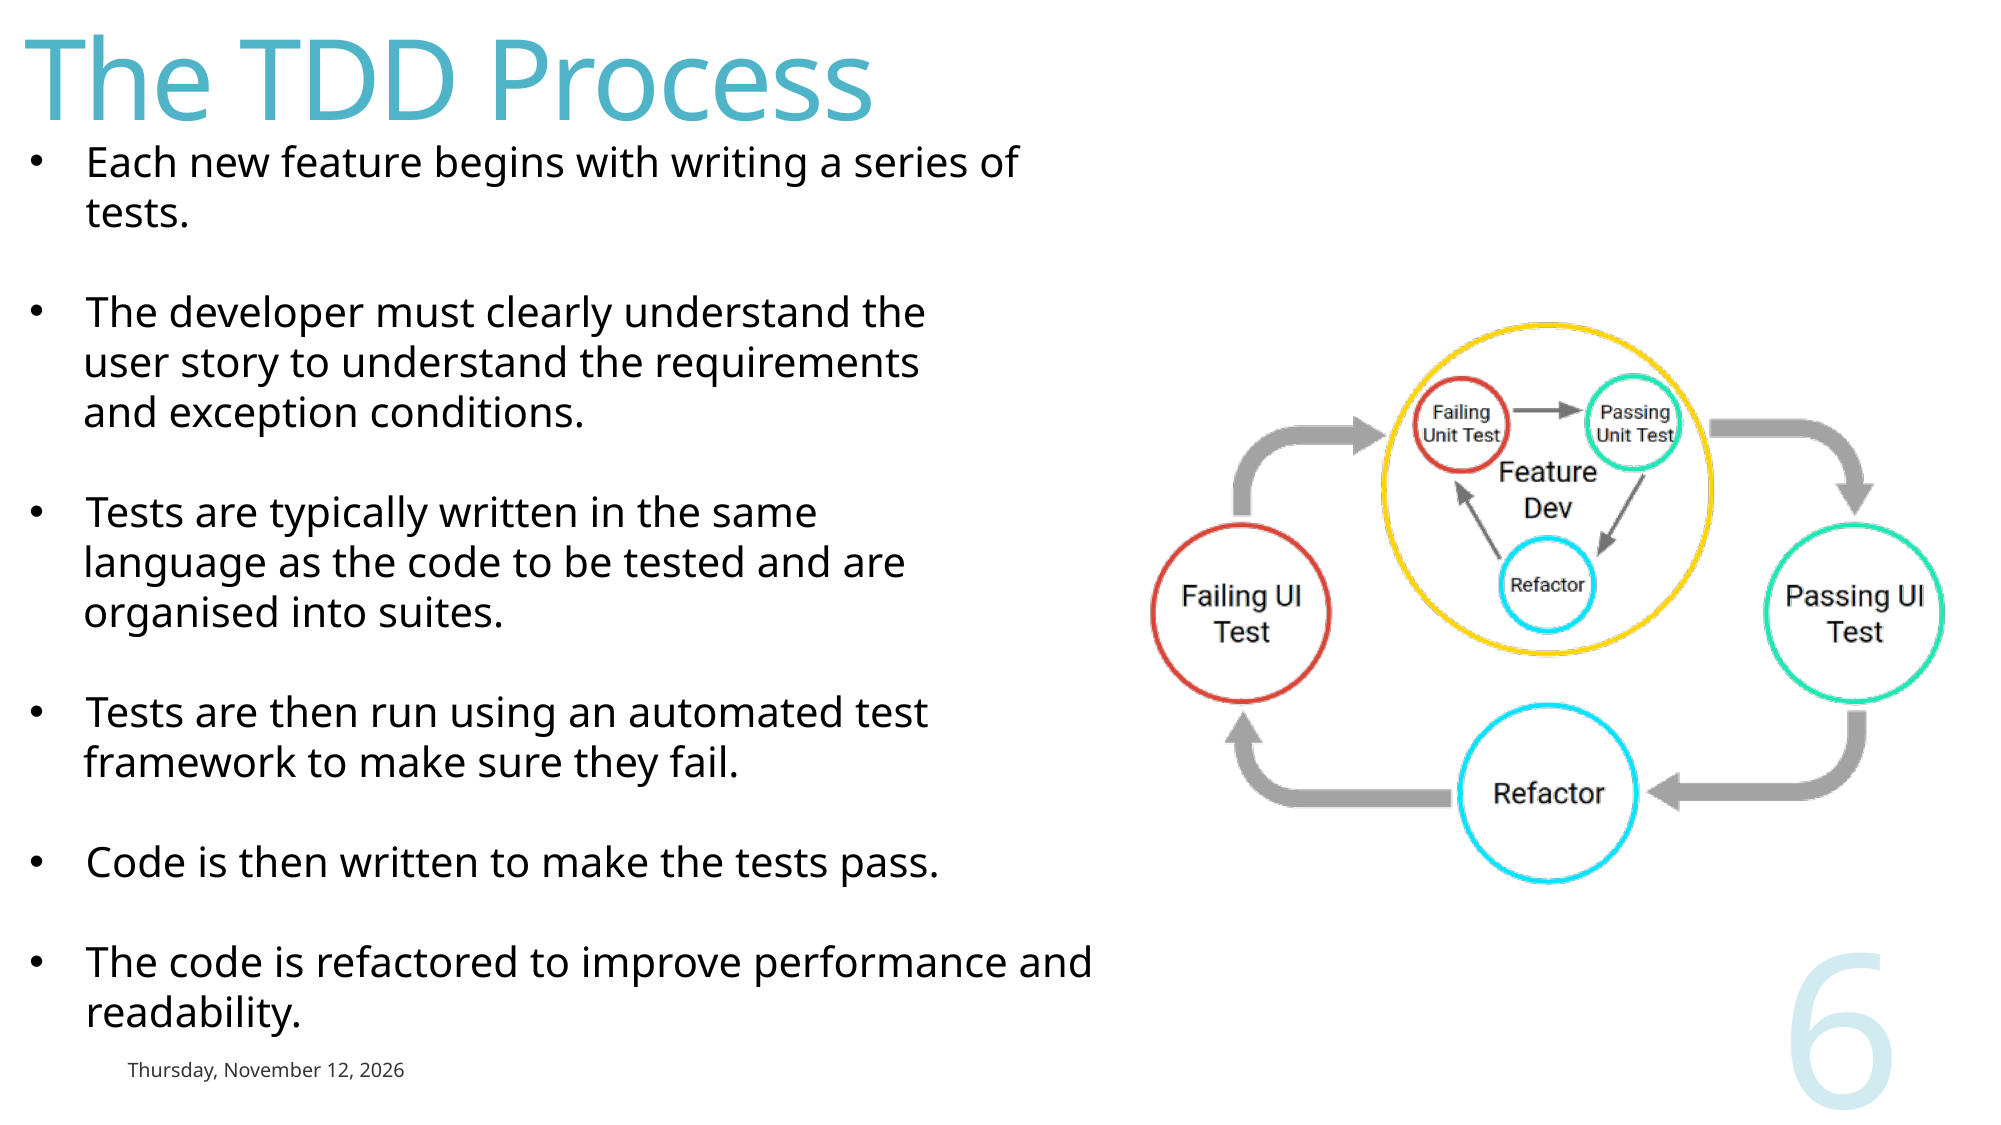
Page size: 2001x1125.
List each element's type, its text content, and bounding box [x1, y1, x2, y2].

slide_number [112, 1051, 788, 1090]
text_box Each new feature begins with writing a series of tests. The developer must clearly understand the user story to understand the requirements and exception conditions. Tests are typically written in the same language as the code to be tested and are organised into suites. Tests are then run using an automated test framework to make sure they fail. Code is then written to make the tests pass. The code is refactored to improve performance and readability. [14, 128, 1123, 1044]
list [1148, 320, 1950, 889]
slide_number 6 [1437, 963, 1918, 1125]
title The TDD Process [9, 12, 1128, 160]
